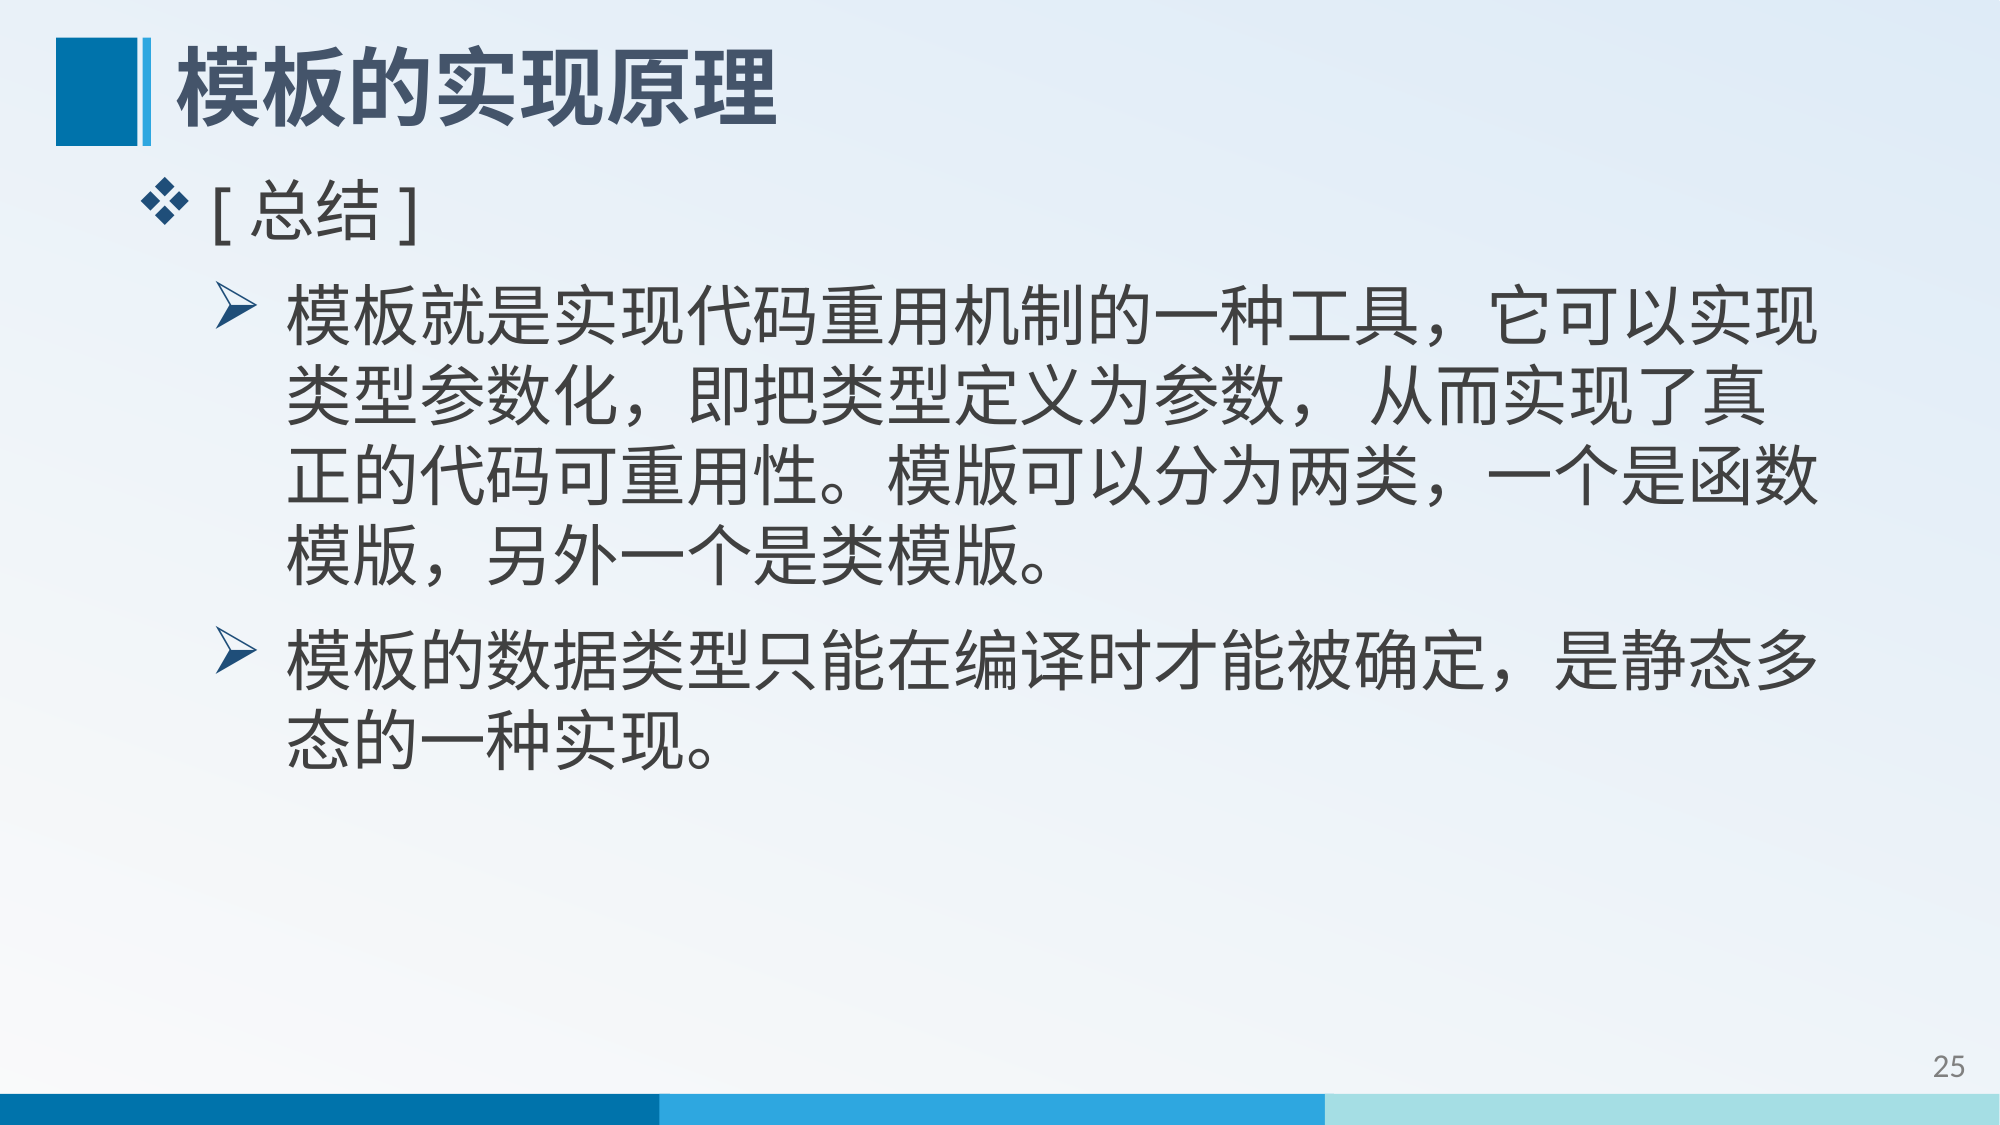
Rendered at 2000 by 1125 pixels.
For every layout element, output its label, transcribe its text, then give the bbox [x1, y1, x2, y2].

title 模板的实现原理 [160, 37, 1791, 145]
text_box [总结] 模板就是实现代码重用机制的一种工具，它可以实现类型参数化，即把类型定义为参数， 从而实现了真正的代码可重用性。模版可以分为两类，一个是函数模版，另外一个是类模版。 模板的数据类型只能在编译时才能被确定，是静态多态的一种实现。 [103, 145, 1848, 969]
